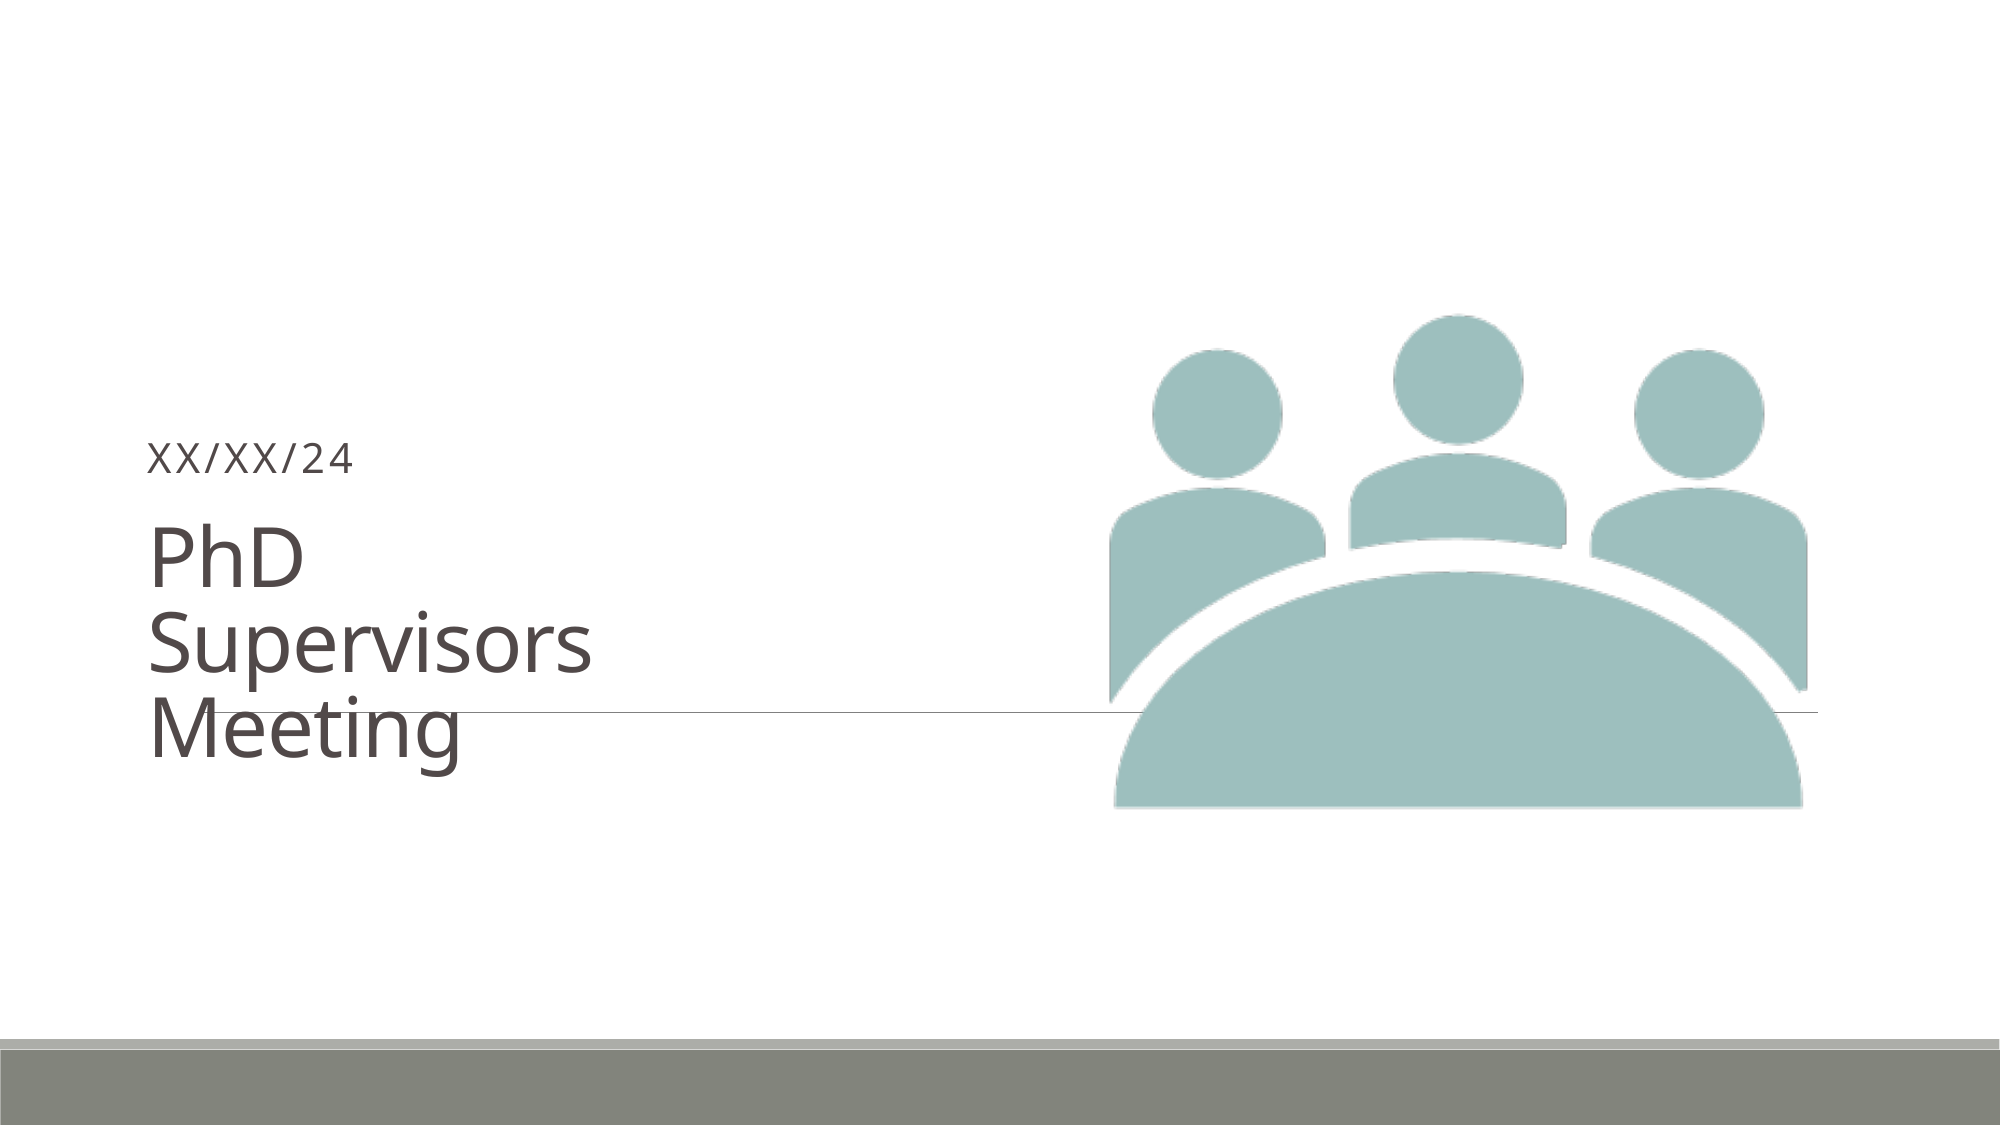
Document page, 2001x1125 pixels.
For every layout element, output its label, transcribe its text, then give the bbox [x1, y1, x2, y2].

subtitle xx/xx/24 [131, 333, 732, 490]
title PhD Supervisors Meeting [131, 512, 732, 806]
picture [1045, 148, 1872, 975]
